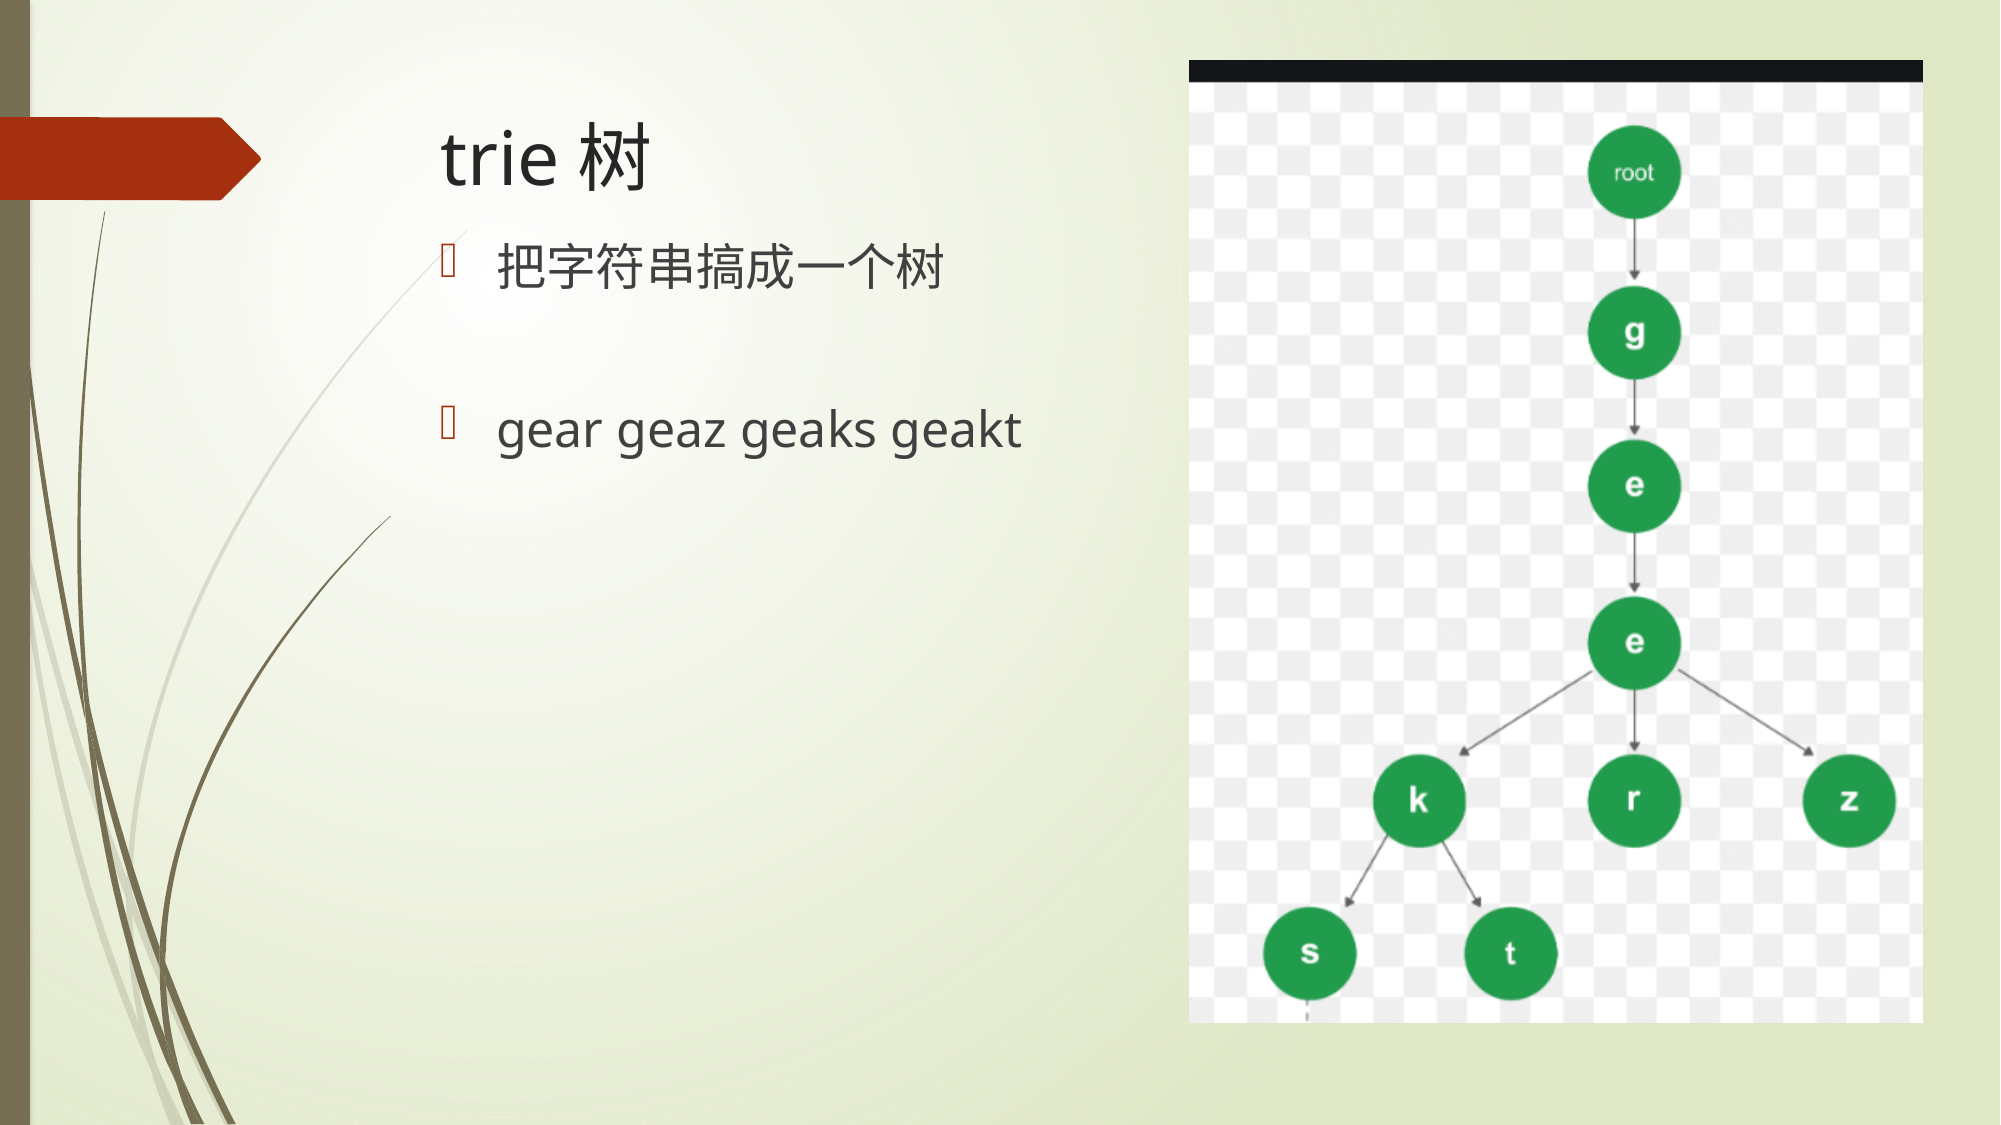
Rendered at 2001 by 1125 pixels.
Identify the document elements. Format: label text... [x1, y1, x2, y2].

picture [1189, 60, 1923, 1023]
title trie树 [425, 102, 1184, 228]
list 把字符串搞成一个树 gear geaz geaks geakt [424, 228, 1184, 970]
